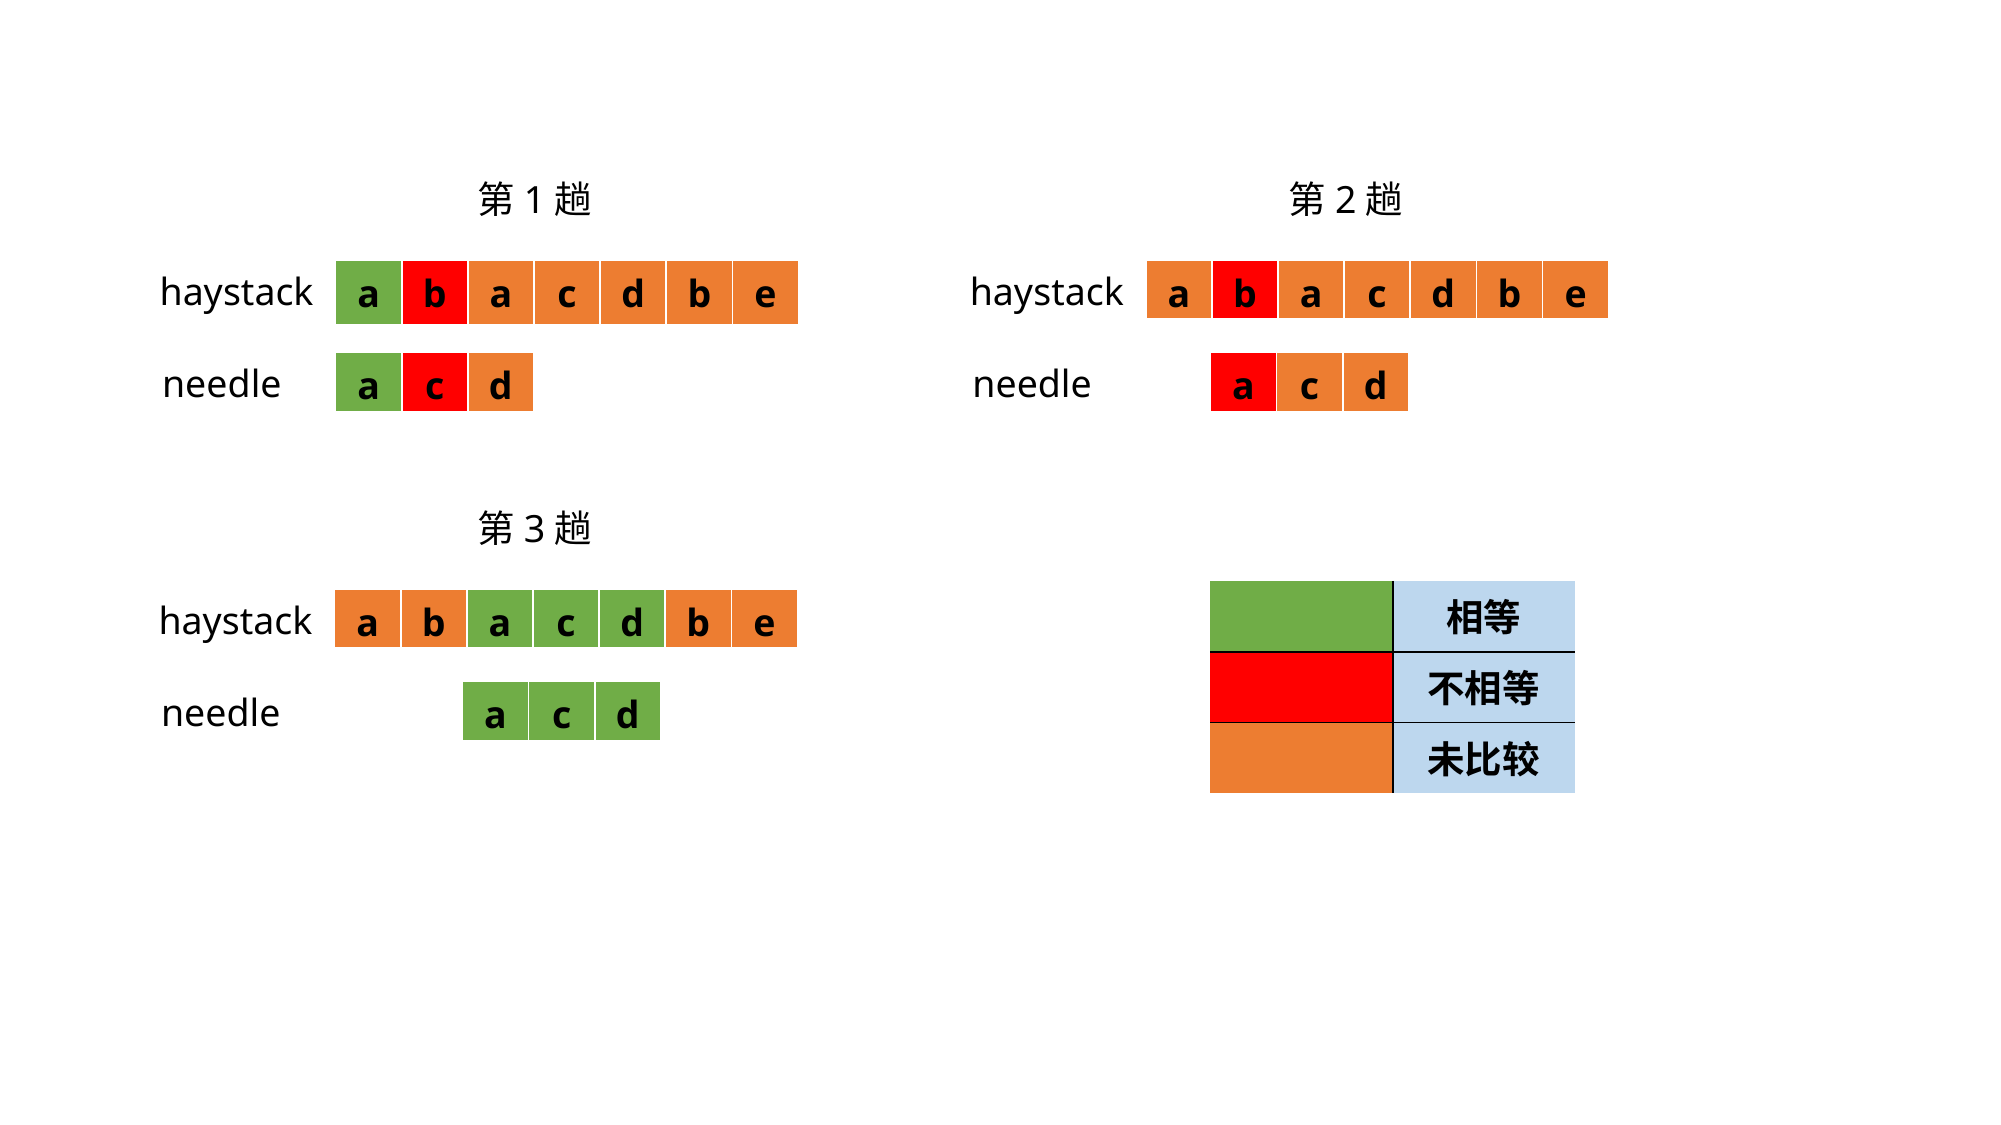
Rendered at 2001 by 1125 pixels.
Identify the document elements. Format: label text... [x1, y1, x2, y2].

text_box haystack [143, 589, 328, 650]
table_header a [1147, 261, 1211, 318]
table_header b [1477, 261, 1542, 318]
table_header a [468, 590, 532, 647]
text_box 第1趟 [462, 168, 607, 228]
table_header a [1279, 261, 1343, 318]
table_header b [402, 590, 466, 647]
text_box haystack [144, 260, 329, 321]
table_header d [1411, 261, 1476, 318]
table_cell [1210, 723, 1392, 793]
table_header e [1543, 261, 1608, 318]
table_header c [403, 353, 467, 411]
text_box haystack [955, 260, 1139, 321]
table_header a [463, 682, 528, 740]
table_header b [403, 261, 467, 324]
table_header d [600, 590, 664, 647]
table_header 相等 [1394, 581, 1575, 651]
table_header d [601, 261, 665, 324]
text_box needle [957, 352, 1107, 413]
text_box needle [146, 681, 296, 742]
table_header c [1345, 261, 1409, 318]
table_header d [469, 353, 533, 411]
table_header e [733, 261, 798, 324]
table_header [1210, 581, 1392, 651]
table_header a [335, 590, 400, 647]
text_box 第3趟 [462, 497, 607, 557]
table_header b [666, 590, 731, 647]
table_header c [1277, 353, 1342, 411]
table_header d [1344, 353, 1408, 411]
table_header c [535, 261, 599, 324]
text_box needle [147, 352, 297, 413]
table_cell 不相等 [1394, 653, 1575, 722]
table_header b [667, 261, 732, 324]
table_header a [469, 261, 533, 324]
table_cell [1210, 653, 1392, 722]
table_cell 未比较 [1394, 723, 1575, 793]
table_header a [1211, 353, 1276, 411]
text_box 第2趟 [1273, 168, 1418, 228]
table_header b [1213, 261, 1277, 318]
table_header d [596, 682, 660, 740]
table_header a [336, 353, 401, 411]
table_header c [534, 590, 598, 647]
table_header a [336, 261, 401, 324]
table_header c [529, 682, 594, 740]
table_header e [732, 590, 797, 647]
